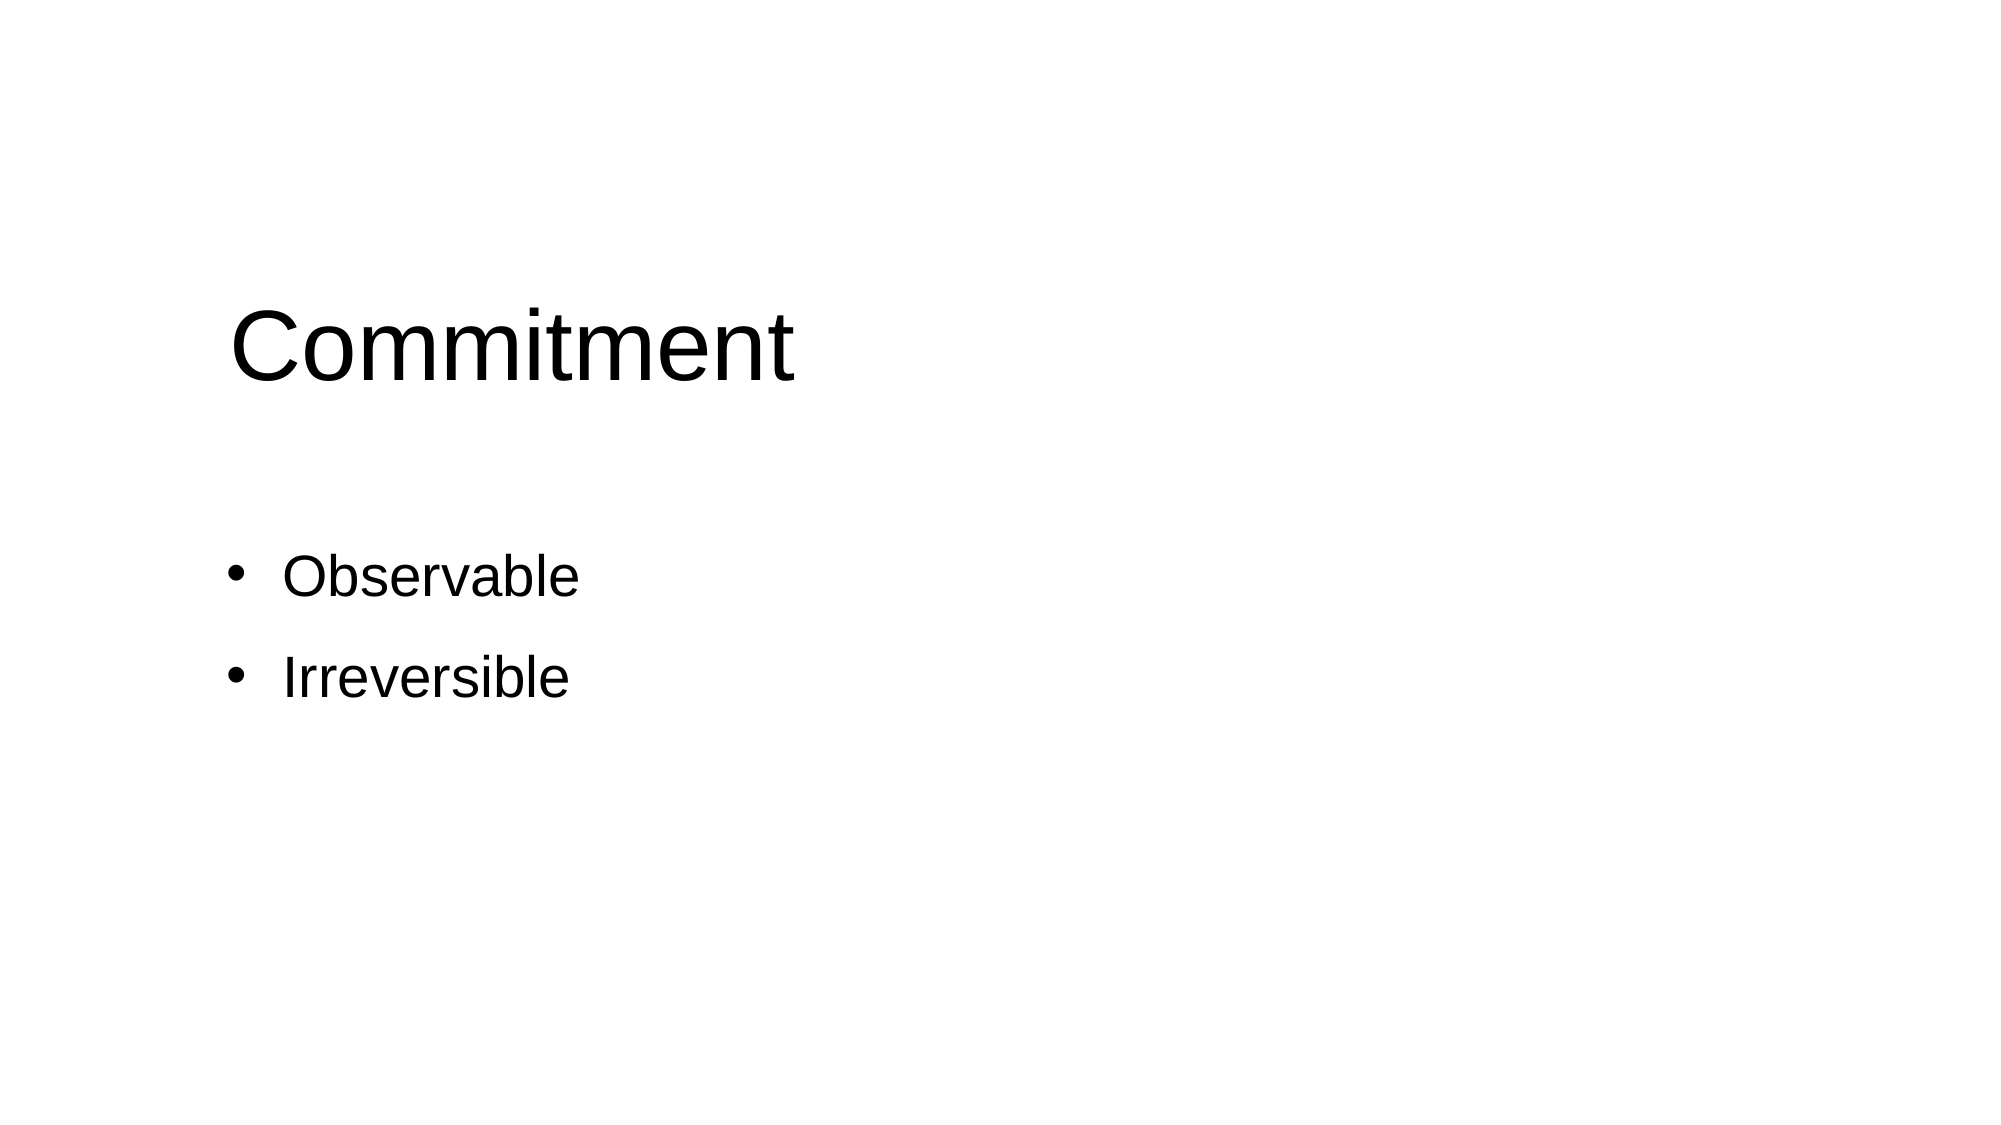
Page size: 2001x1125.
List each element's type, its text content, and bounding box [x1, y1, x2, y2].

text_box Observable Irreversible [211, 523, 2000, 716]
text_box Commitment [214, 272, 811, 408]
